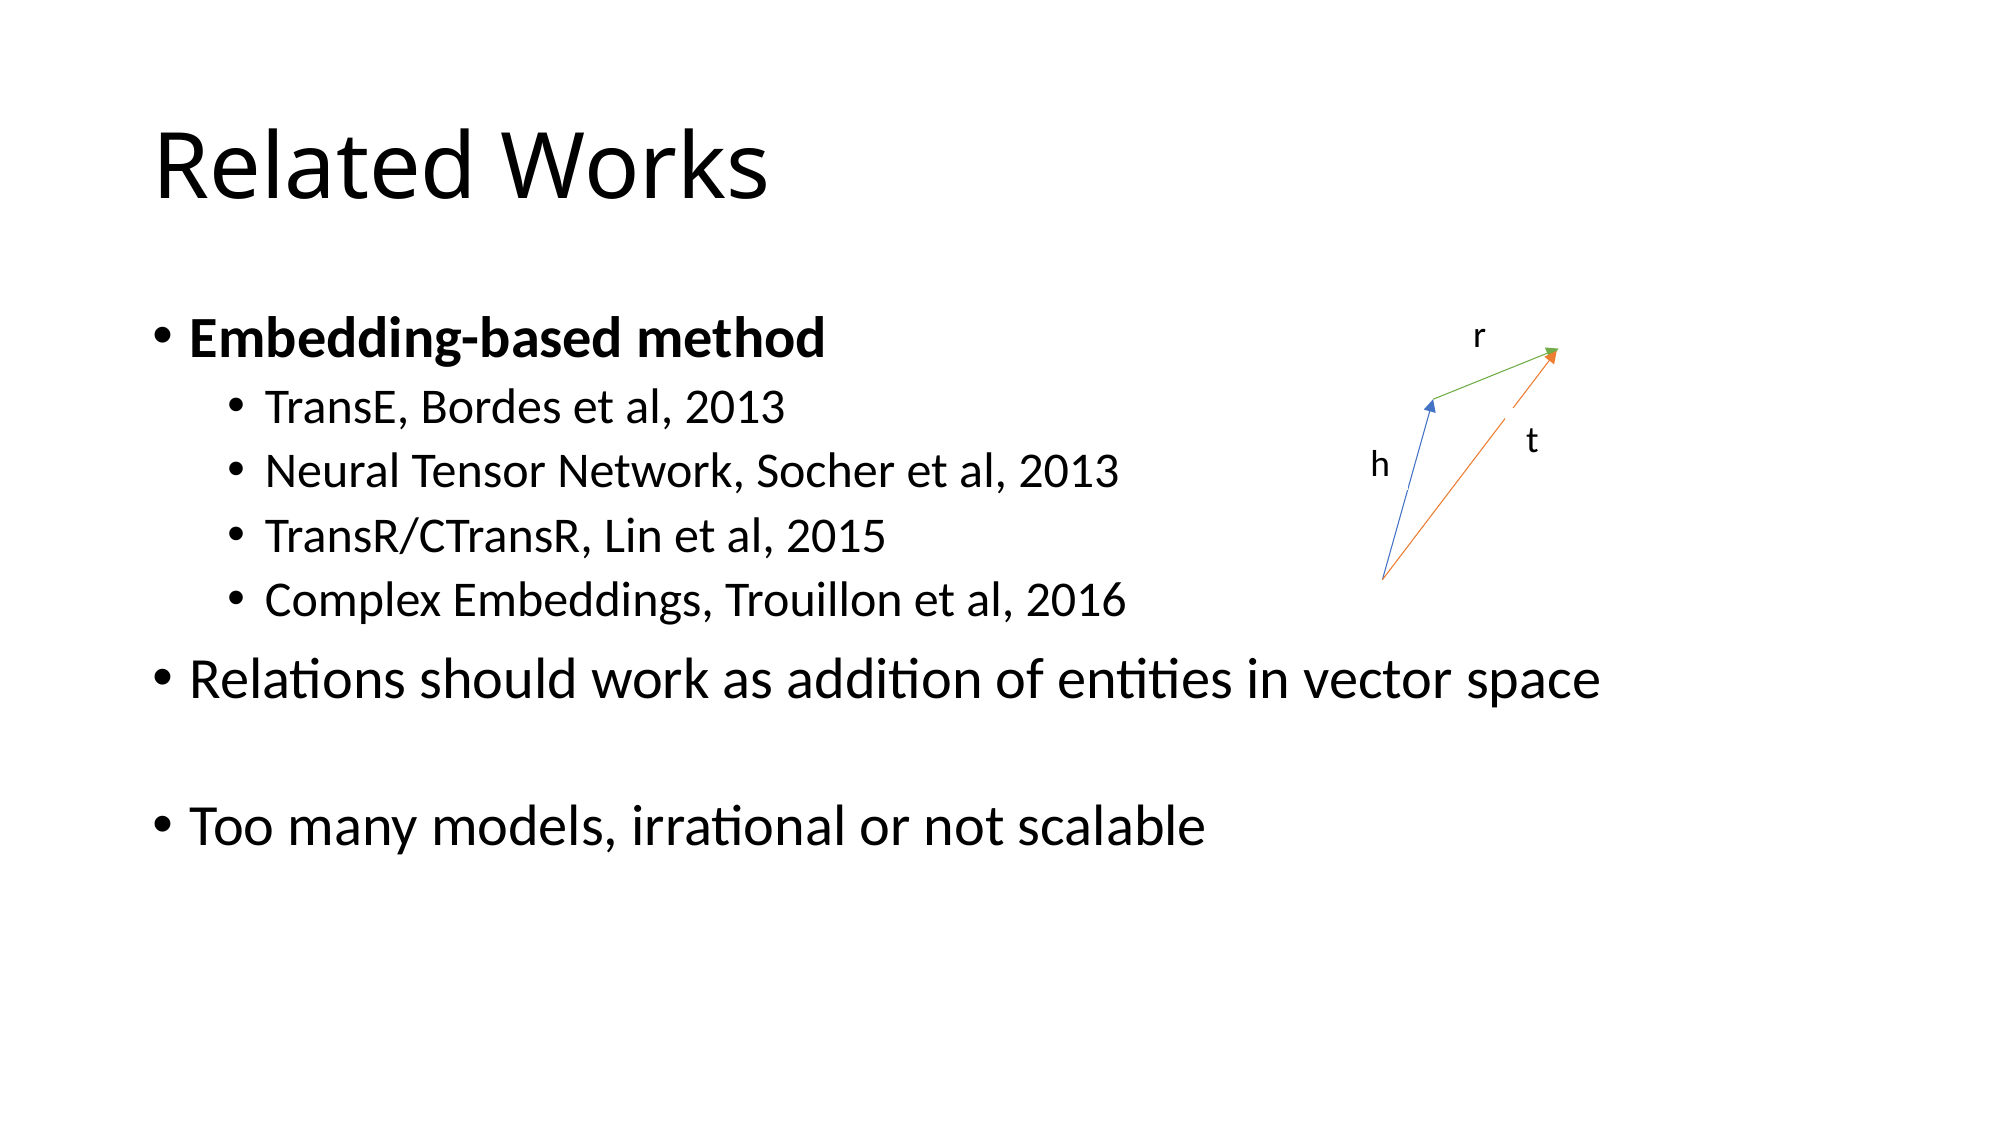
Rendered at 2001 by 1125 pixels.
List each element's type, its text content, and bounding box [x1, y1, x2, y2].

text_box h [1353, 432, 1382, 490]
text_box r [1452, 303, 1507, 348]
title Related Works [137, 59, 1863, 278]
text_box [1382, 350, 1557, 580]
